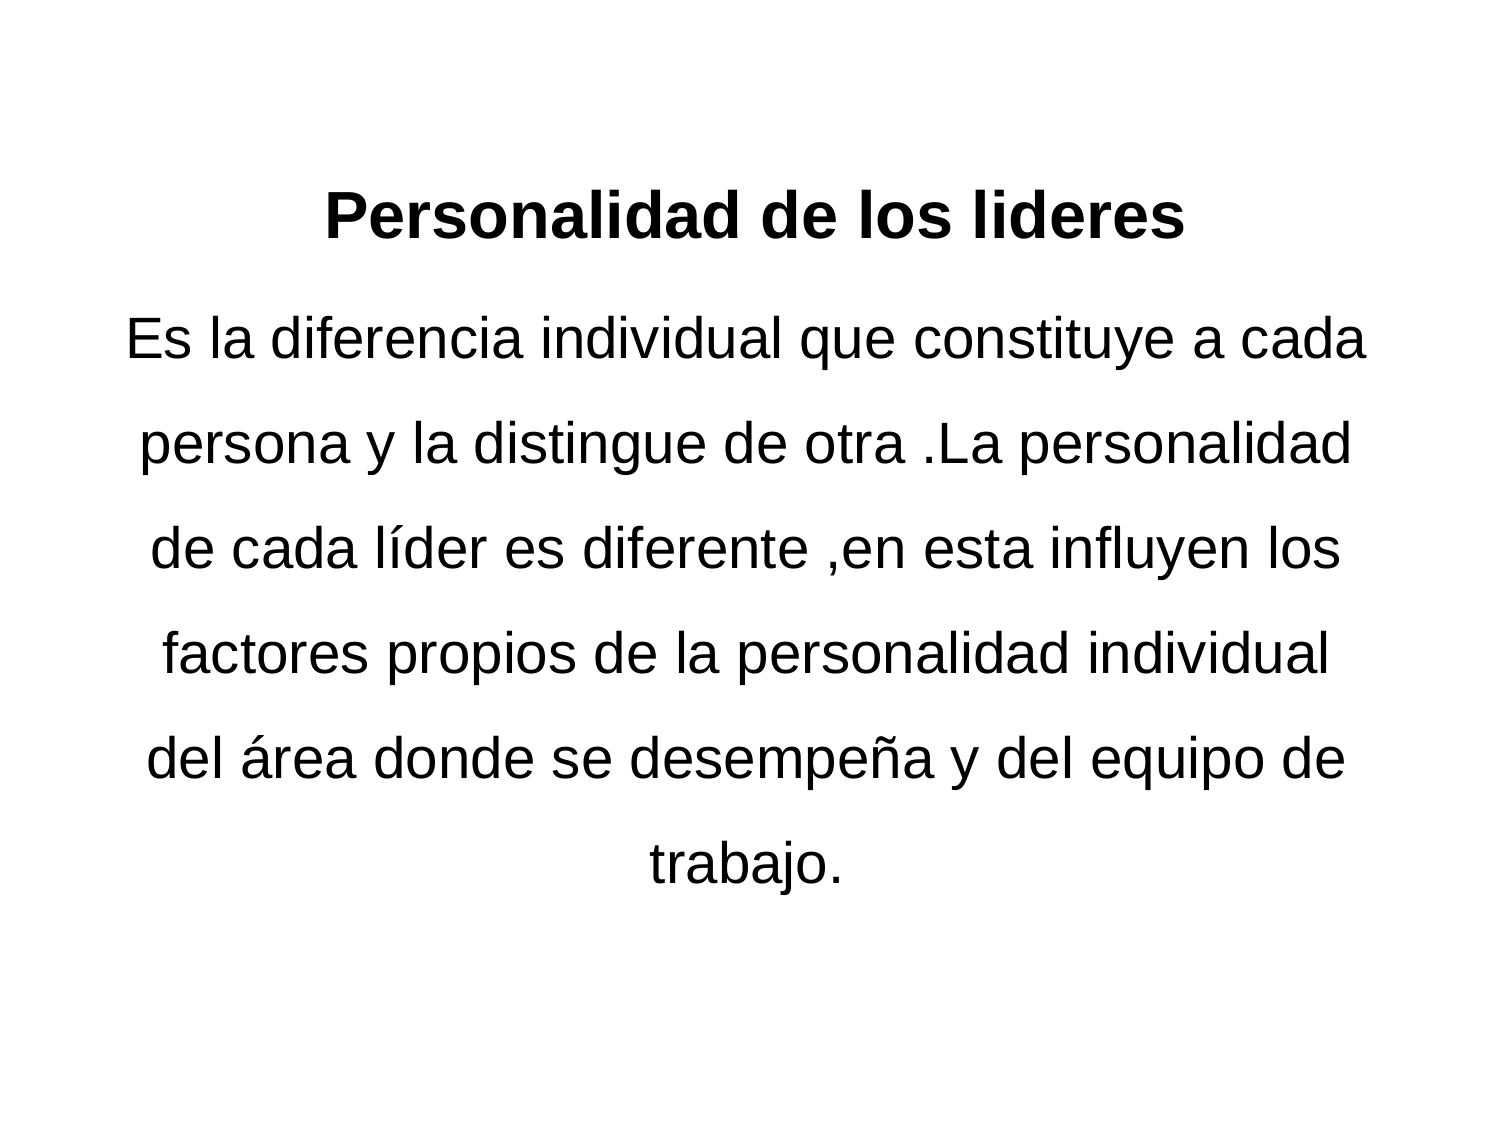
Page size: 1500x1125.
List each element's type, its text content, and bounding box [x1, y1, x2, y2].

list Personalidad de los lideres Es la diferencia individual que constituye a cada persona y la distingue de otra .La personalidad de cada líder es diferente ,en esta influyen los factores propios de la personalidad individual del área donde se desempeña y del equipo de trabajo. [100, 66, 1395, 1000]
